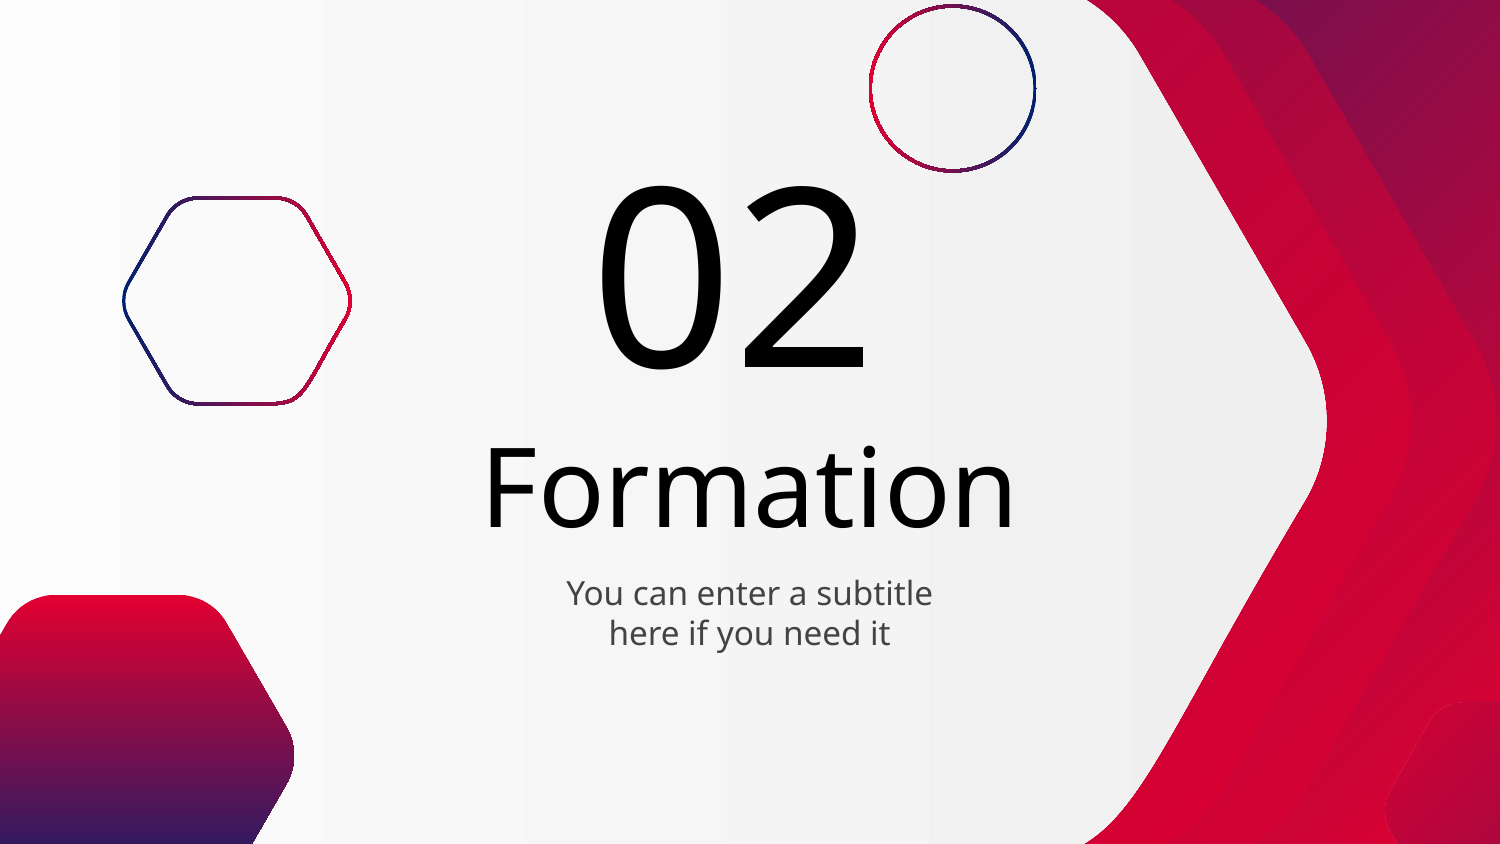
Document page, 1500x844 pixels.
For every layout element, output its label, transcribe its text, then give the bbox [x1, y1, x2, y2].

text_box [868, 4, 1037, 173]
text_box [0, 594, 295, 844]
subtitle You can enter a subtitle here if you need it [523, 557, 977, 672]
title 02 [575, 171, 925, 365]
title Formation [411, 401, 1089, 558]
text_box [122, 196, 352, 406]
